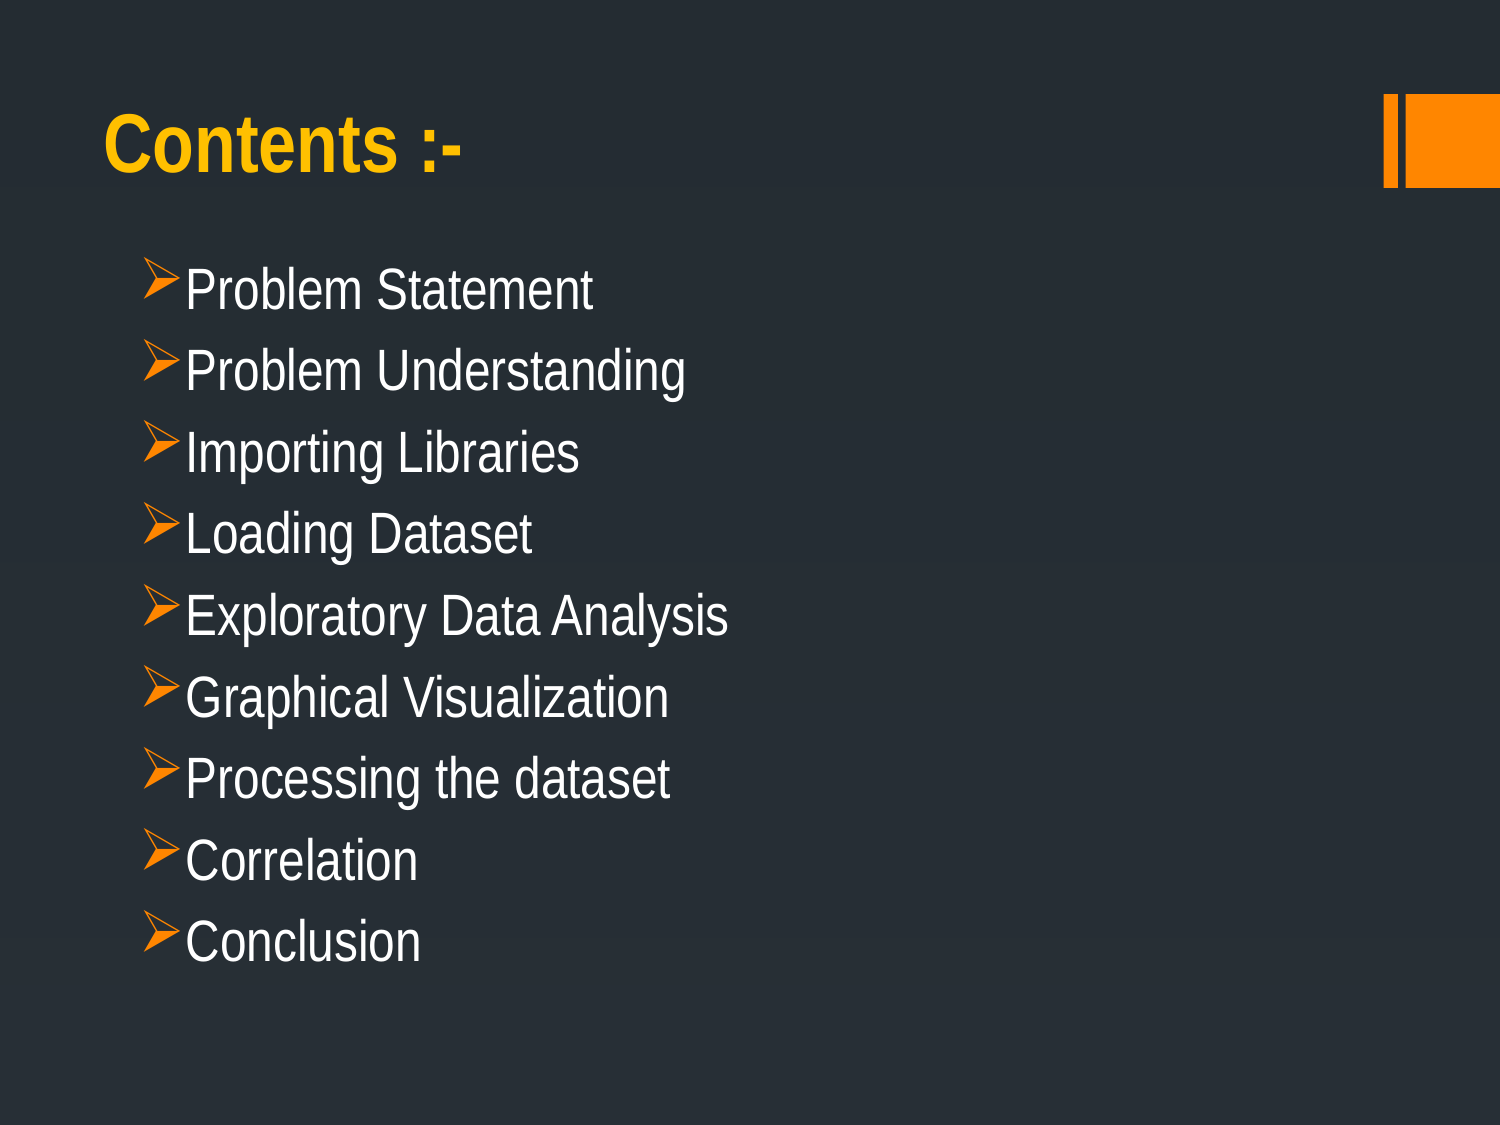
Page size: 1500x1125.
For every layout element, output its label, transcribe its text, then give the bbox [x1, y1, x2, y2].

list Problem Statement Problem Understanding Importing Libraries Loading Dataset Exploratory Data Analysis Graphical Visualization Processing the dataset Correlation Conclusion [123, 243, 1350, 1035]
title Contents :- [88, 54, 1289, 197]
